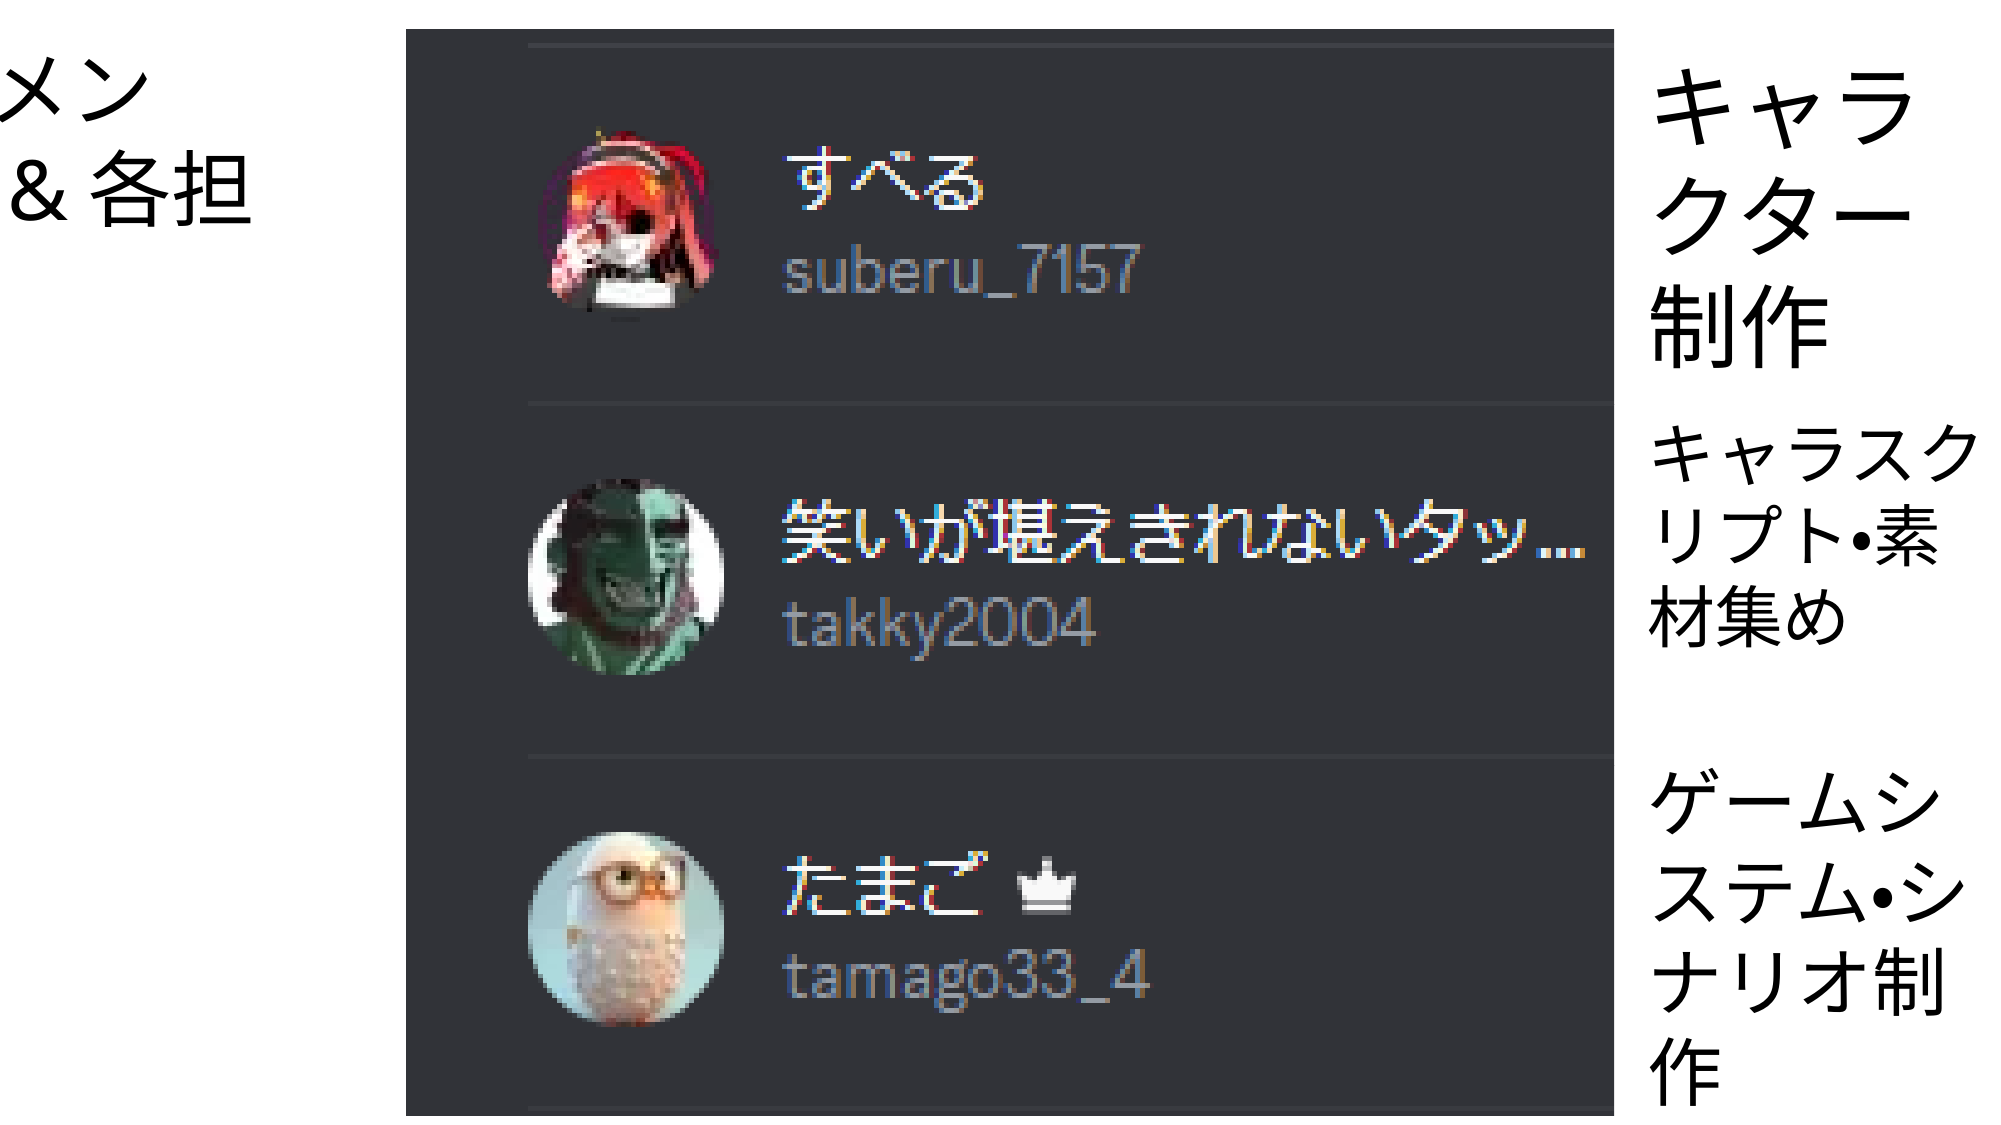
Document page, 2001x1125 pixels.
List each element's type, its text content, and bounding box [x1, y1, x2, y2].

text_box キャラクター制作 [1632, 42, 2000, 387]
text_box キャラスクリプト・素材集め [1632, 404, 2000, 664]
text_box ゲームシステム・シナリオ制作 [1632, 747, 2000, 1123]
picture [406, 29, 1615, 1125]
text_box 制作メンバー&各担当 [0, 29, 296, 455]
